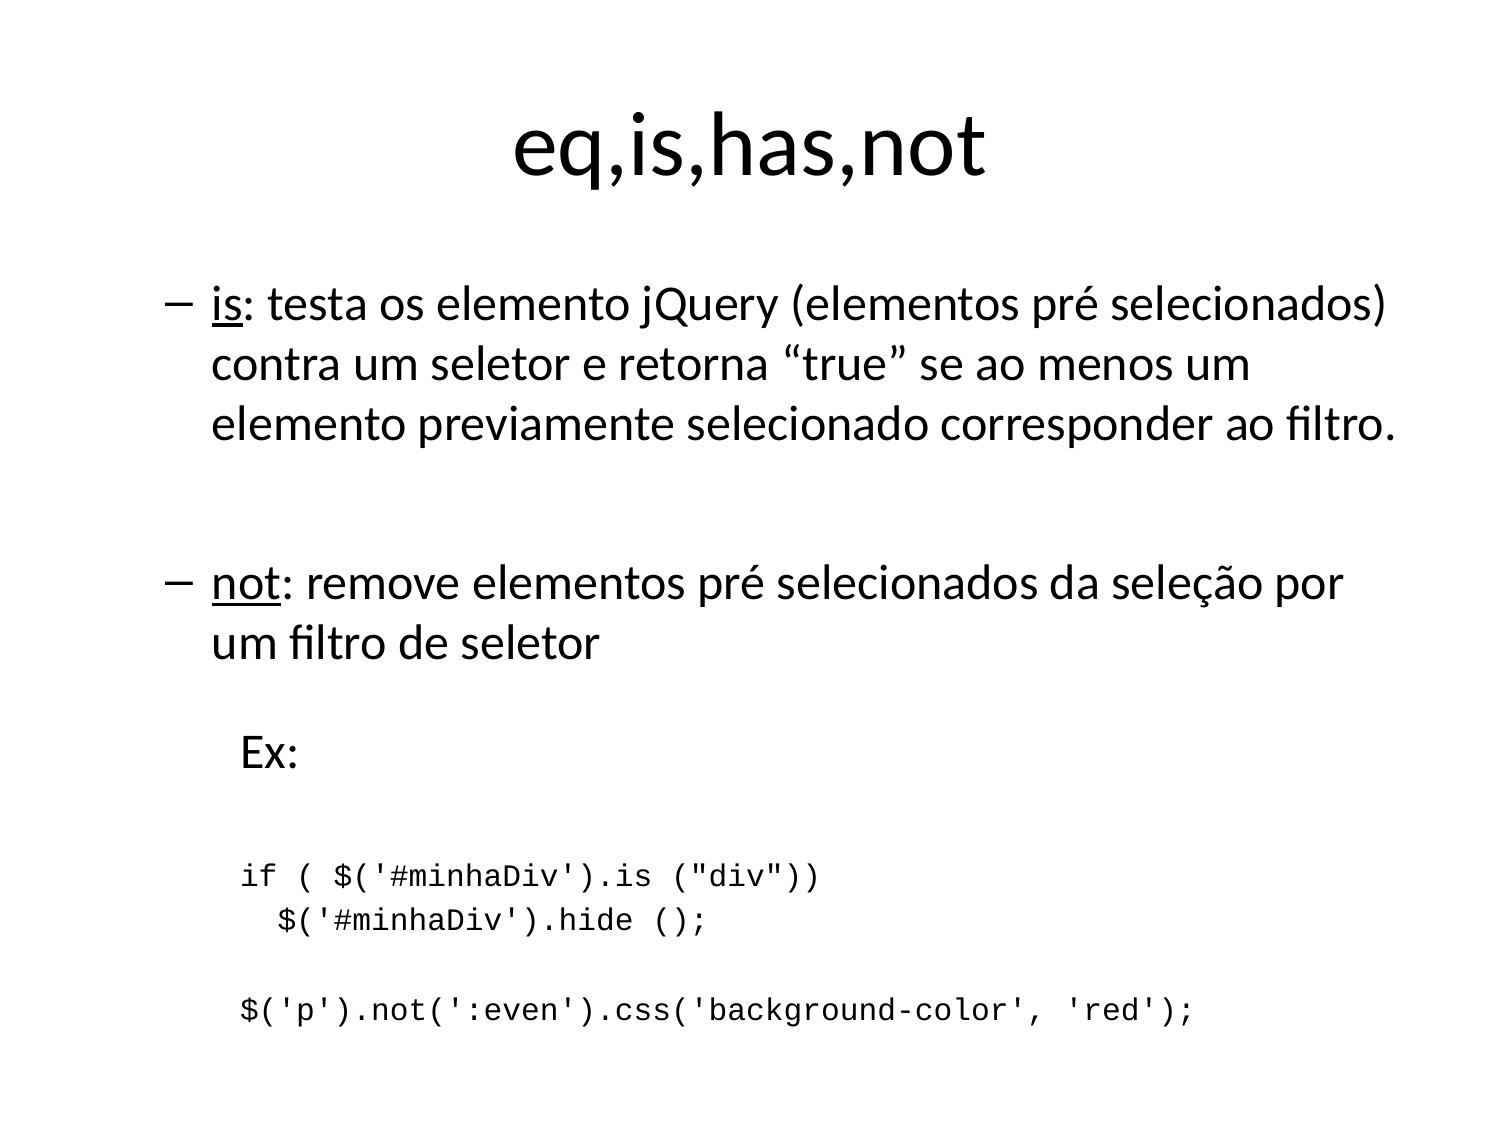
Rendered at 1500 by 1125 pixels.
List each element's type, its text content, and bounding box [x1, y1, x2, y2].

title eq,is,has,not [75, 45, 1425, 233]
list is: testa os elemento jQuery (elementos pré selecionados) contra um seletor e retorna “true” se ao menos um elemento previamente selecionado corresponder ao filtro. not: remove elementos pré selecionados da seleção por um filtro de seletor Ex: if ( $('#minhaDiv').is ("div")) $('#minhaDiv').hide (); $('p').not(':even').css('background-color', 'red'); [75, 262, 1425, 1005]
